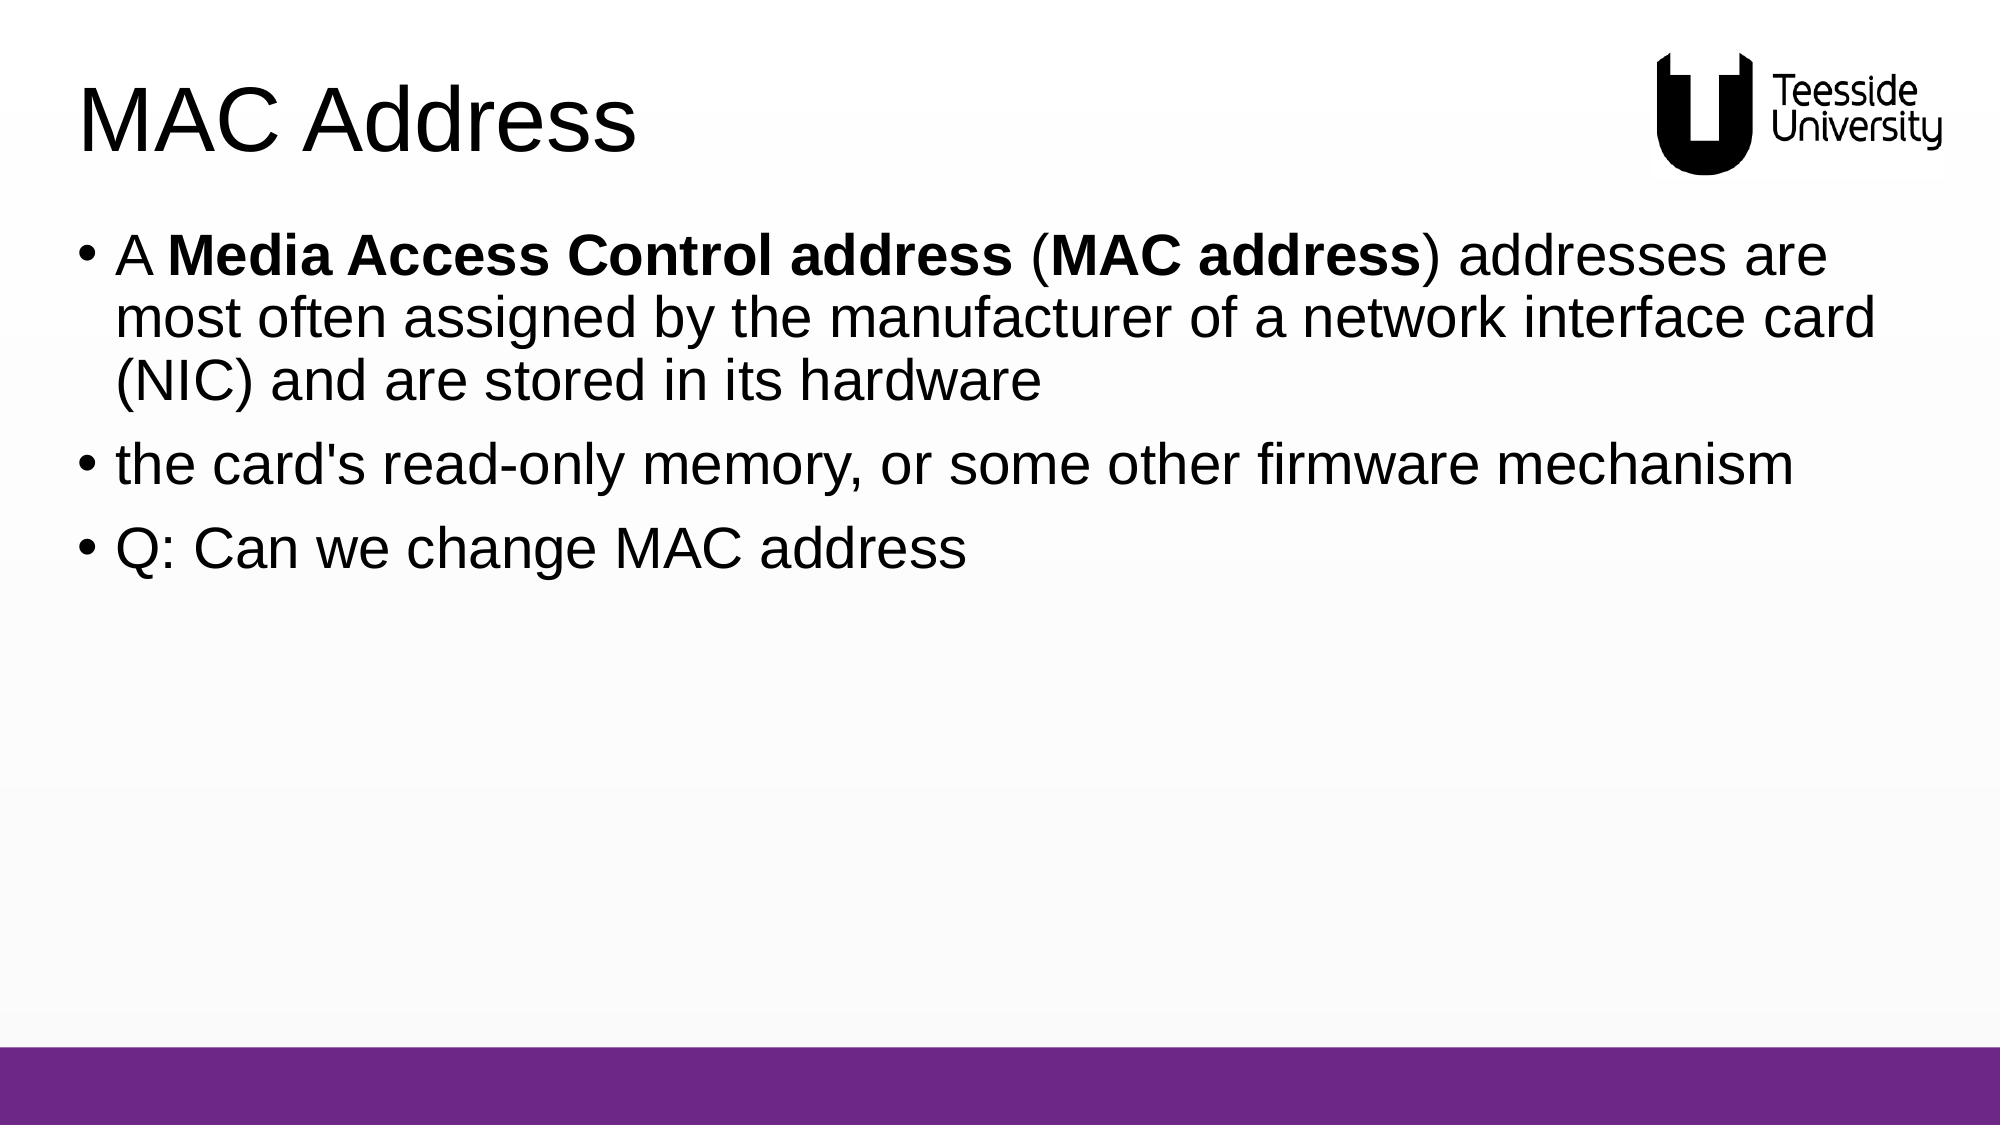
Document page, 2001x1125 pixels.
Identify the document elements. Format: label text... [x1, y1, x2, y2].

title MAC Address [62, 48, 1600, 179]
list A Media Access Control address (MAC address) addresses are most often assigned by the manufacturer of a network interface card (NIC) and are stored in its hardware the card's read-only memory, or some other firmware mechanism Q: Can we change MAC address [62, 217, 1946, 1014]
picture [1652, 48, 1946, 179]
